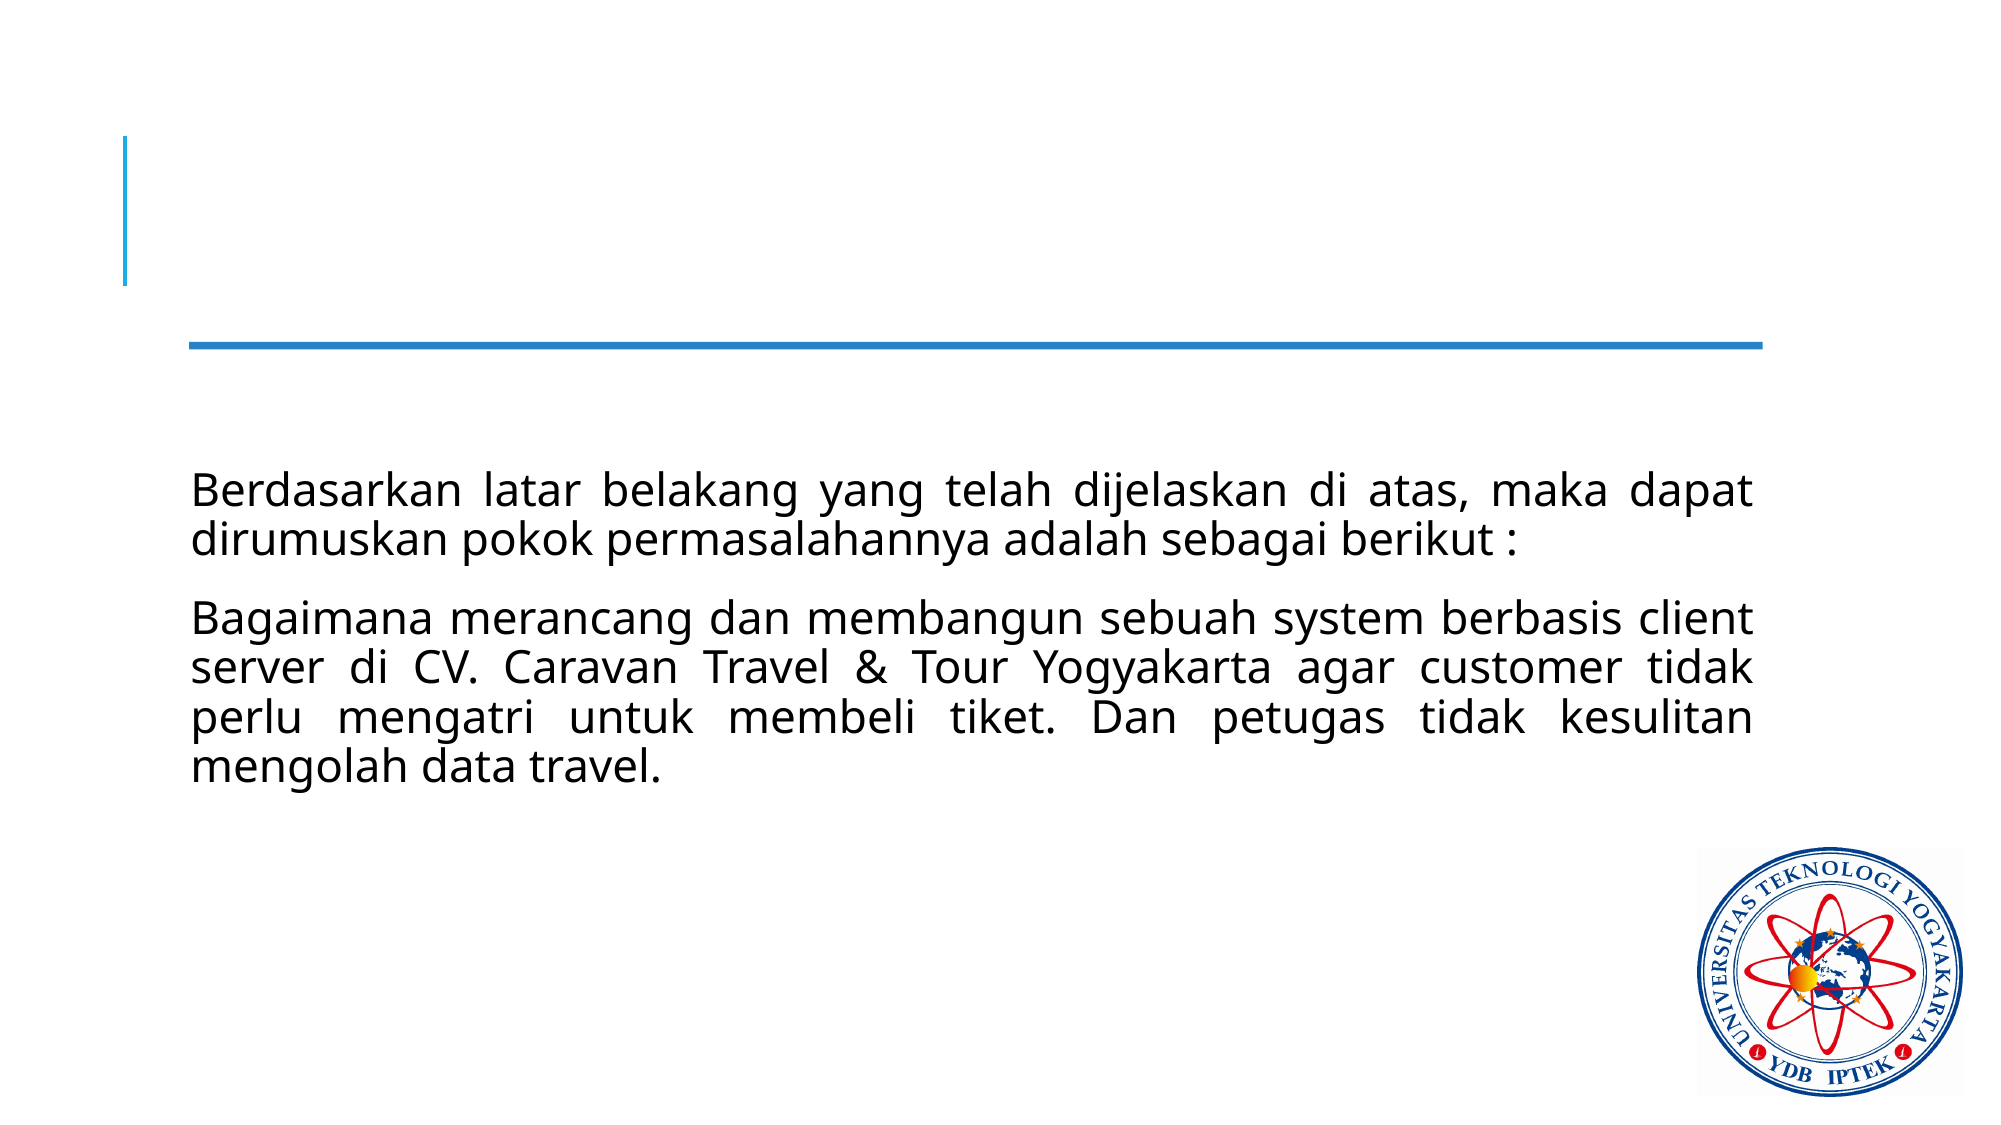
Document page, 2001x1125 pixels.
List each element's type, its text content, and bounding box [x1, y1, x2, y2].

list Berdasarkan latar belakang yang telah dijelaskan di atas, maka dapat dirumuskan pokok permasalahannya adalah sebagai berikut : Bagaimana merancang dan membangun sebuah system berbasis client server di CV. Caravan Travel & Tour Yogyakarta agar customer tidak perlu mengatri untuk membeli tiket. Dan petugas tidak kesulitan mengolah data travel. [168, 375, 1763, 1035]
picture [1697, 847, 1964, 1097]
title Rumusan Masalah [189, 341, 1763, 350]
